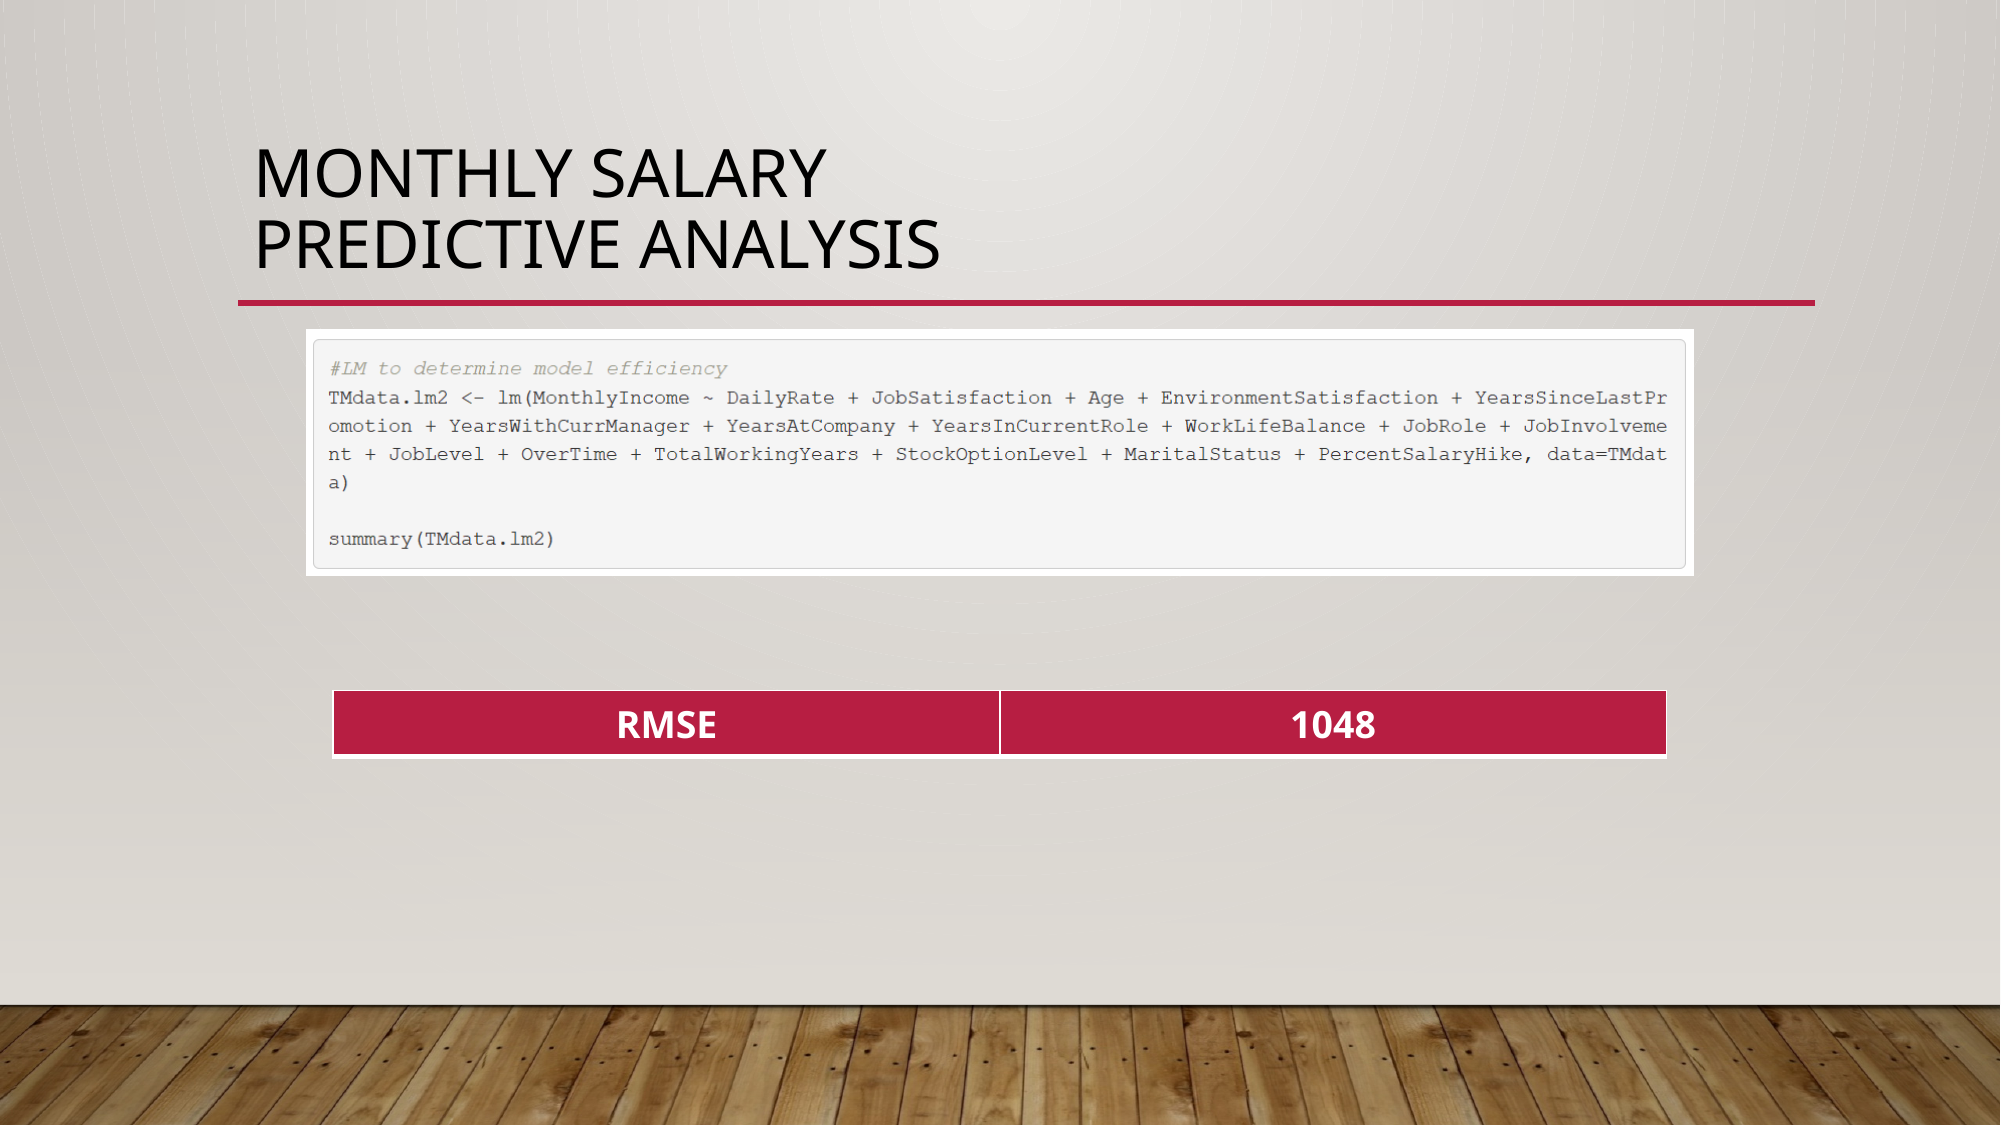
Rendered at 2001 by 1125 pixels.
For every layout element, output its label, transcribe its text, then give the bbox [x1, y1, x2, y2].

picture [306, 329, 1694, 576]
table_header 1048 [1001, 691, 1666, 754]
picture [0, 1005, 2000, 1125]
title Monthly Salary Predictive Analysis [238, 131, 1814, 305]
table_header RMSE [334, 691, 999, 754]
